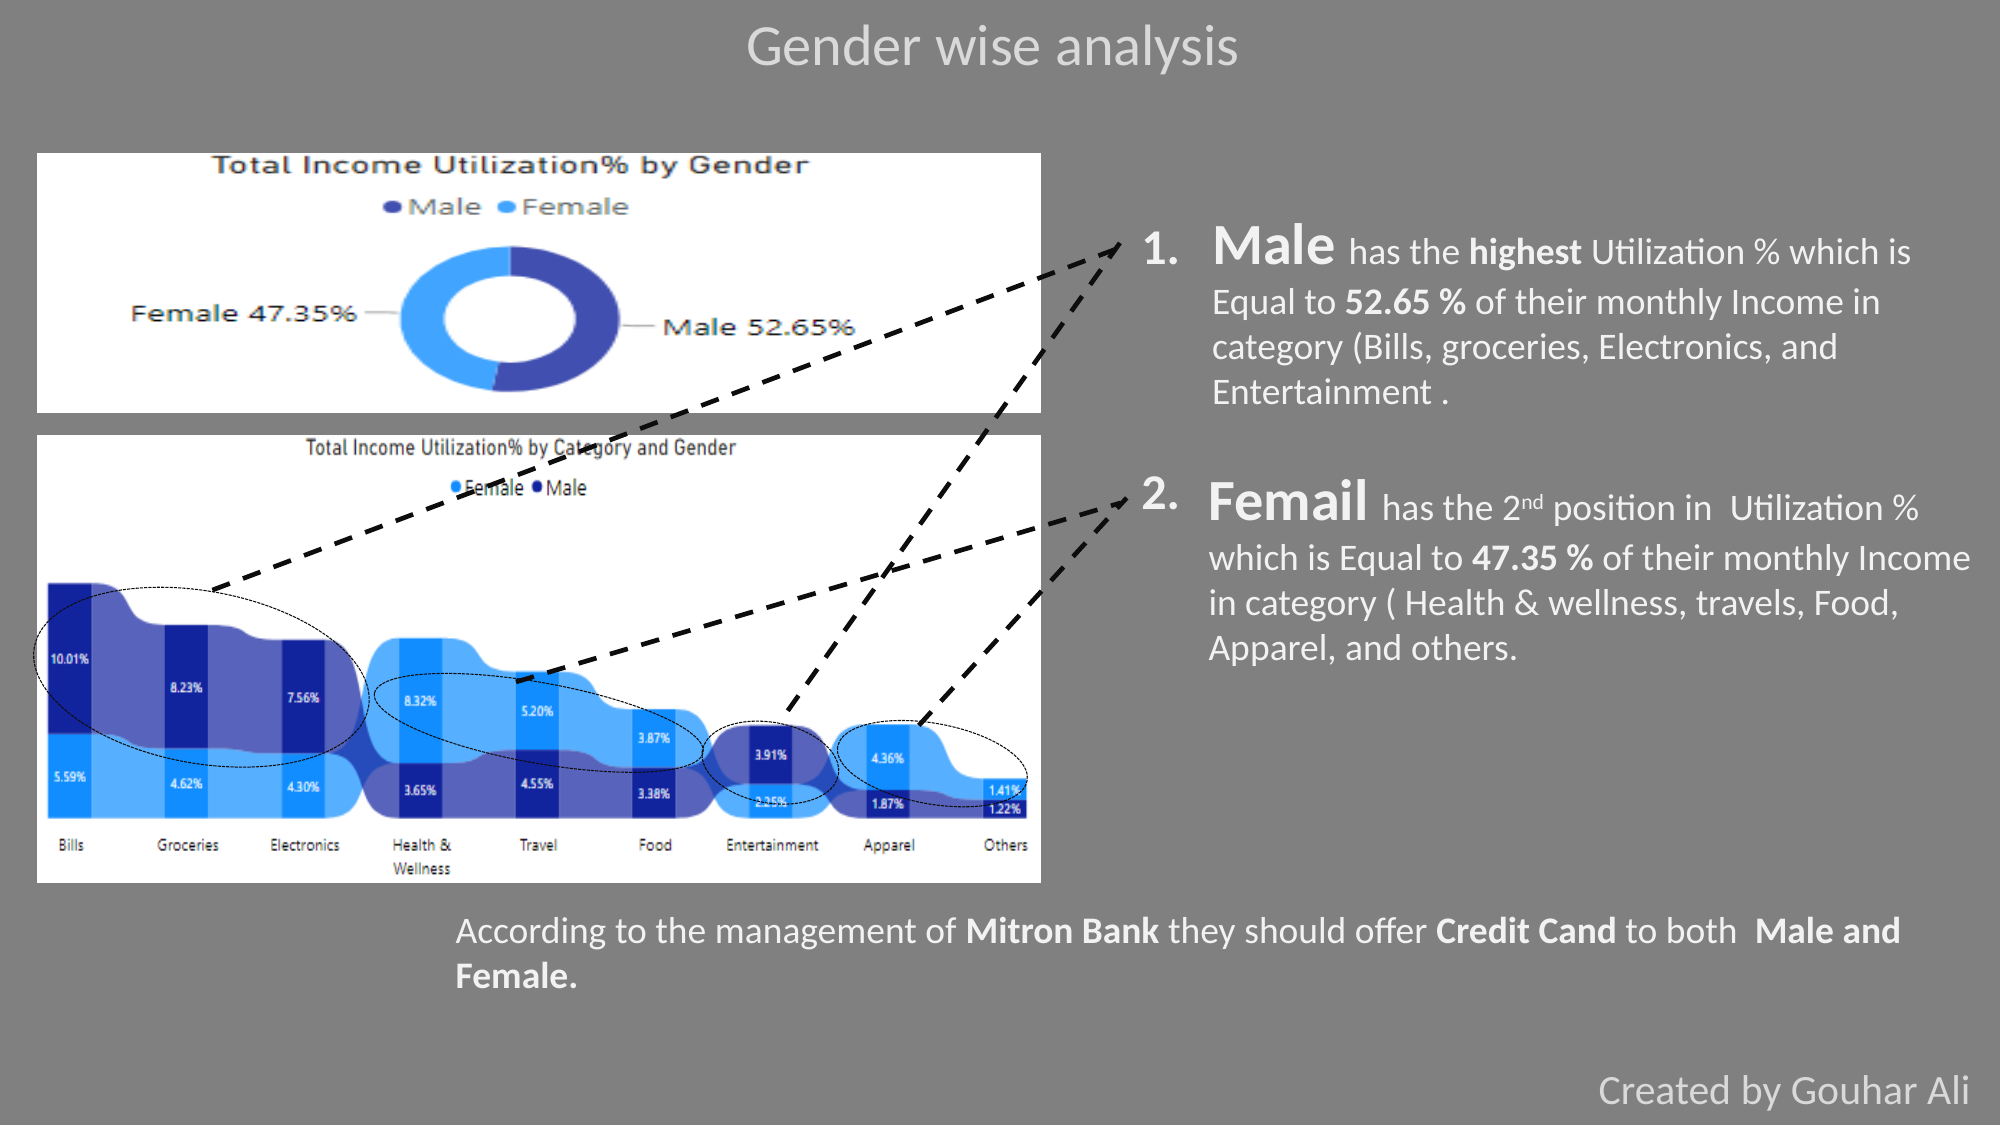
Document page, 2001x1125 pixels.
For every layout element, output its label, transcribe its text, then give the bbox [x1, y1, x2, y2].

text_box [515, 502, 918, 682]
text_box 1. [1126, 207, 1198, 283]
text_box Femail has the 2nd position in Utilization % which is Equal to 47.35 % of their monthly Income in category ( Health & wellness, travels, Food, Apparel, and others. [1193, 455, 1990, 675]
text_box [1121, 245, 1127, 497]
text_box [777, 242, 1121, 502]
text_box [918, 497, 1127, 726]
picture [37, 153, 1041, 413]
text_box Created by Gouhar Ali [1583, 1055, 2000, 1120]
text_box Gender wise analysis [731, 0, 1269, 85]
text_box [32, 635, 37, 676]
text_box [212, 245, 777, 590]
text_box Male has the highest Utilization % which is Equal to 52.65 % of their monthly Income in category (Bills, groceries, Electronics, and Entertainment . [1197, 199, 1994, 419]
text_box 2. [1127, 452, 1198, 527]
text_box According to the management of Mitron Bank they should offer Credit Cand to both Male and Female. [440, 898, 1947, 1003]
picture [37, 435, 1041, 883]
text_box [777, 682, 918, 724]
